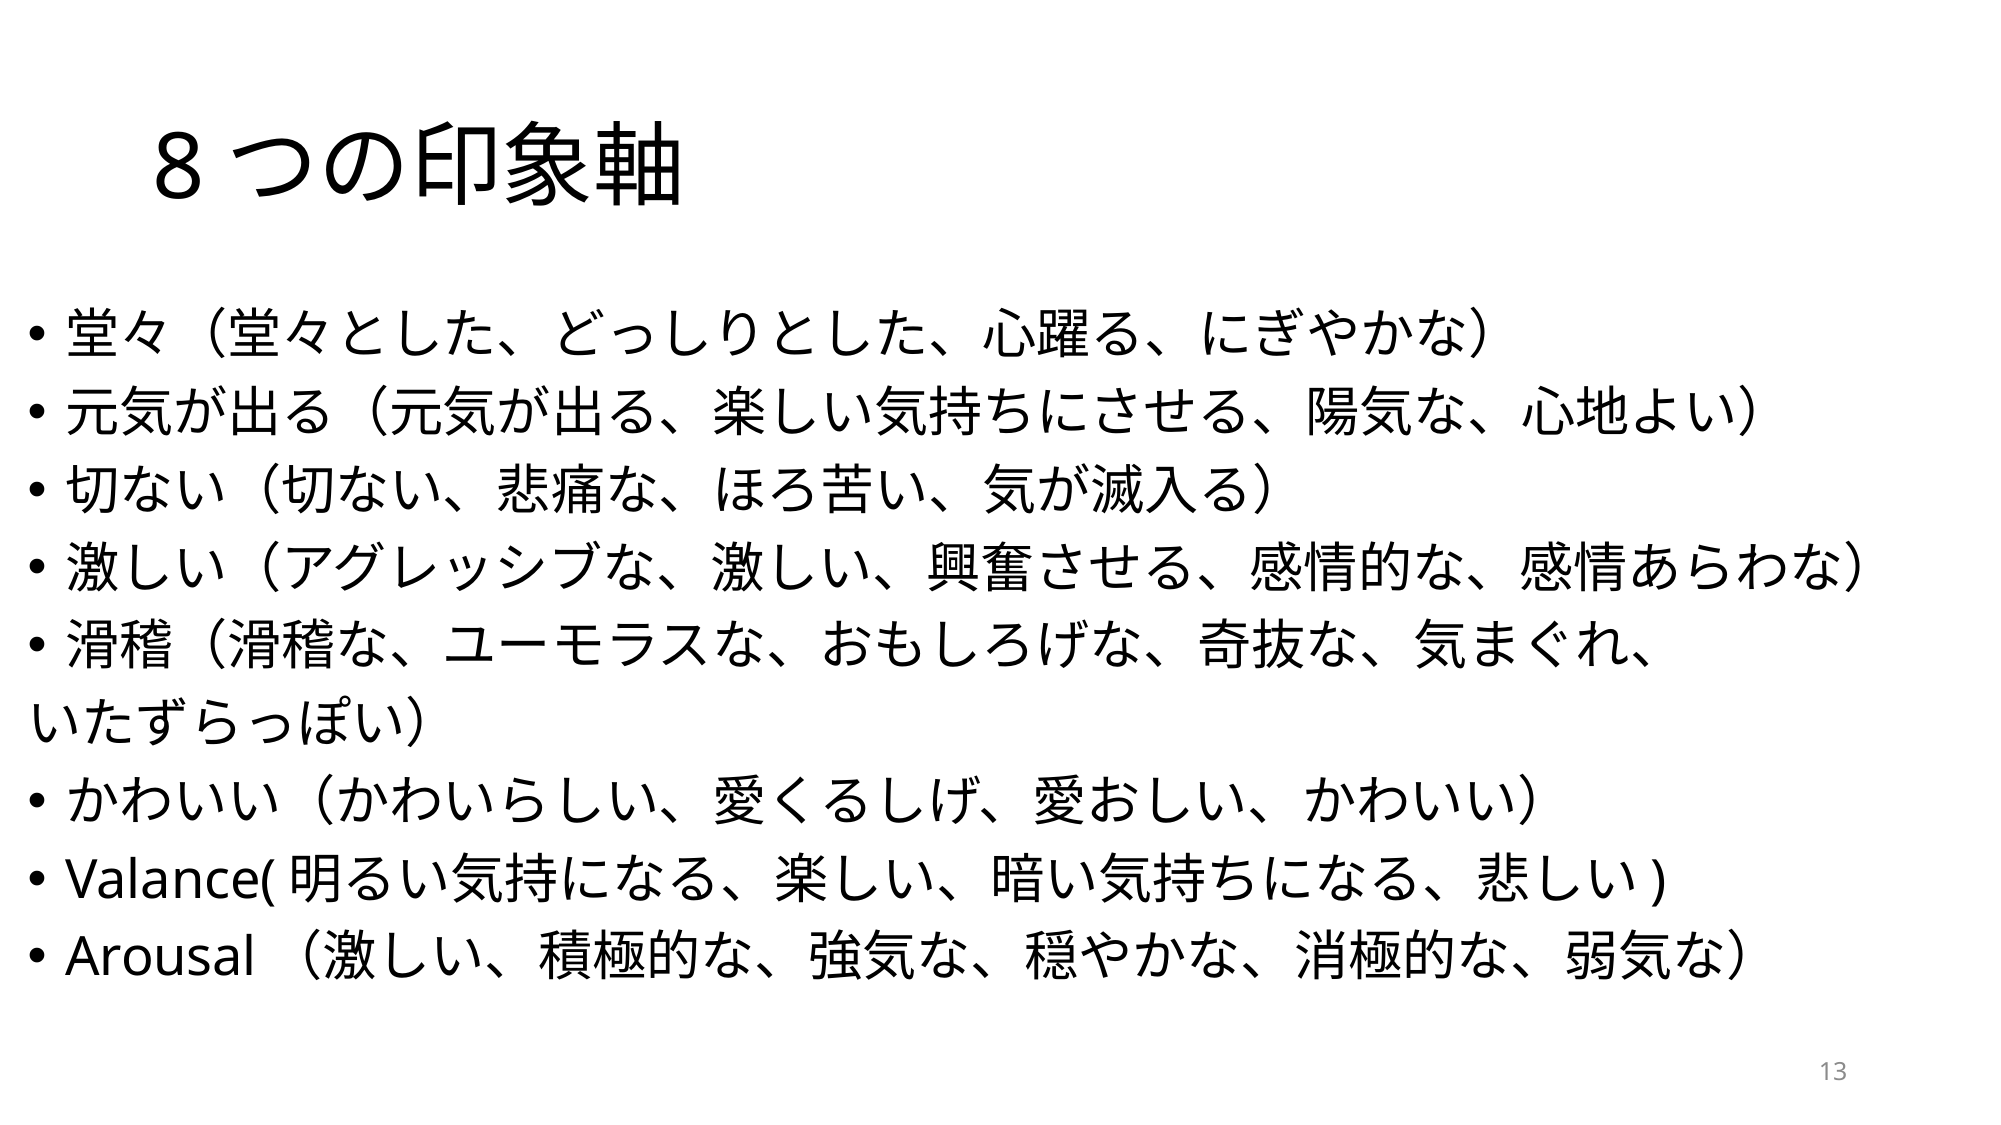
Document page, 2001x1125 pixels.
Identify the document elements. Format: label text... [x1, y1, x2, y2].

slide_number 13 [1412, 1042, 1863, 1103]
list 堂々（堂々とした、どっしりとした、心躍る、にぎやかな） 元気が出る（元気が出る、楽しい気持ちにさせる、陽気な、心地よい） 切ない（切ない、悲痛な、ほろ苦い、気が滅入る） 激しい（アグレッシブな、激しい、興奮させる、感情的な、感情あらわな） 滑稽（滑稽な、ユーモラスな、おもしろげな、奇抜な、気まぐれ、 いたずらっぽい） かわいい（かわいらしい、愛くるしげ、愛おしい、かわいい） Valance(明るい気持になる、楽しい、暗い気持ちになる、悲しい) Arousal（激しい、積極的な、強気な、穏やかな、消極的な、弱気な） [12, 299, 1934, 1014]
title 8つの印象軸 [137, 59, 1863, 278]
